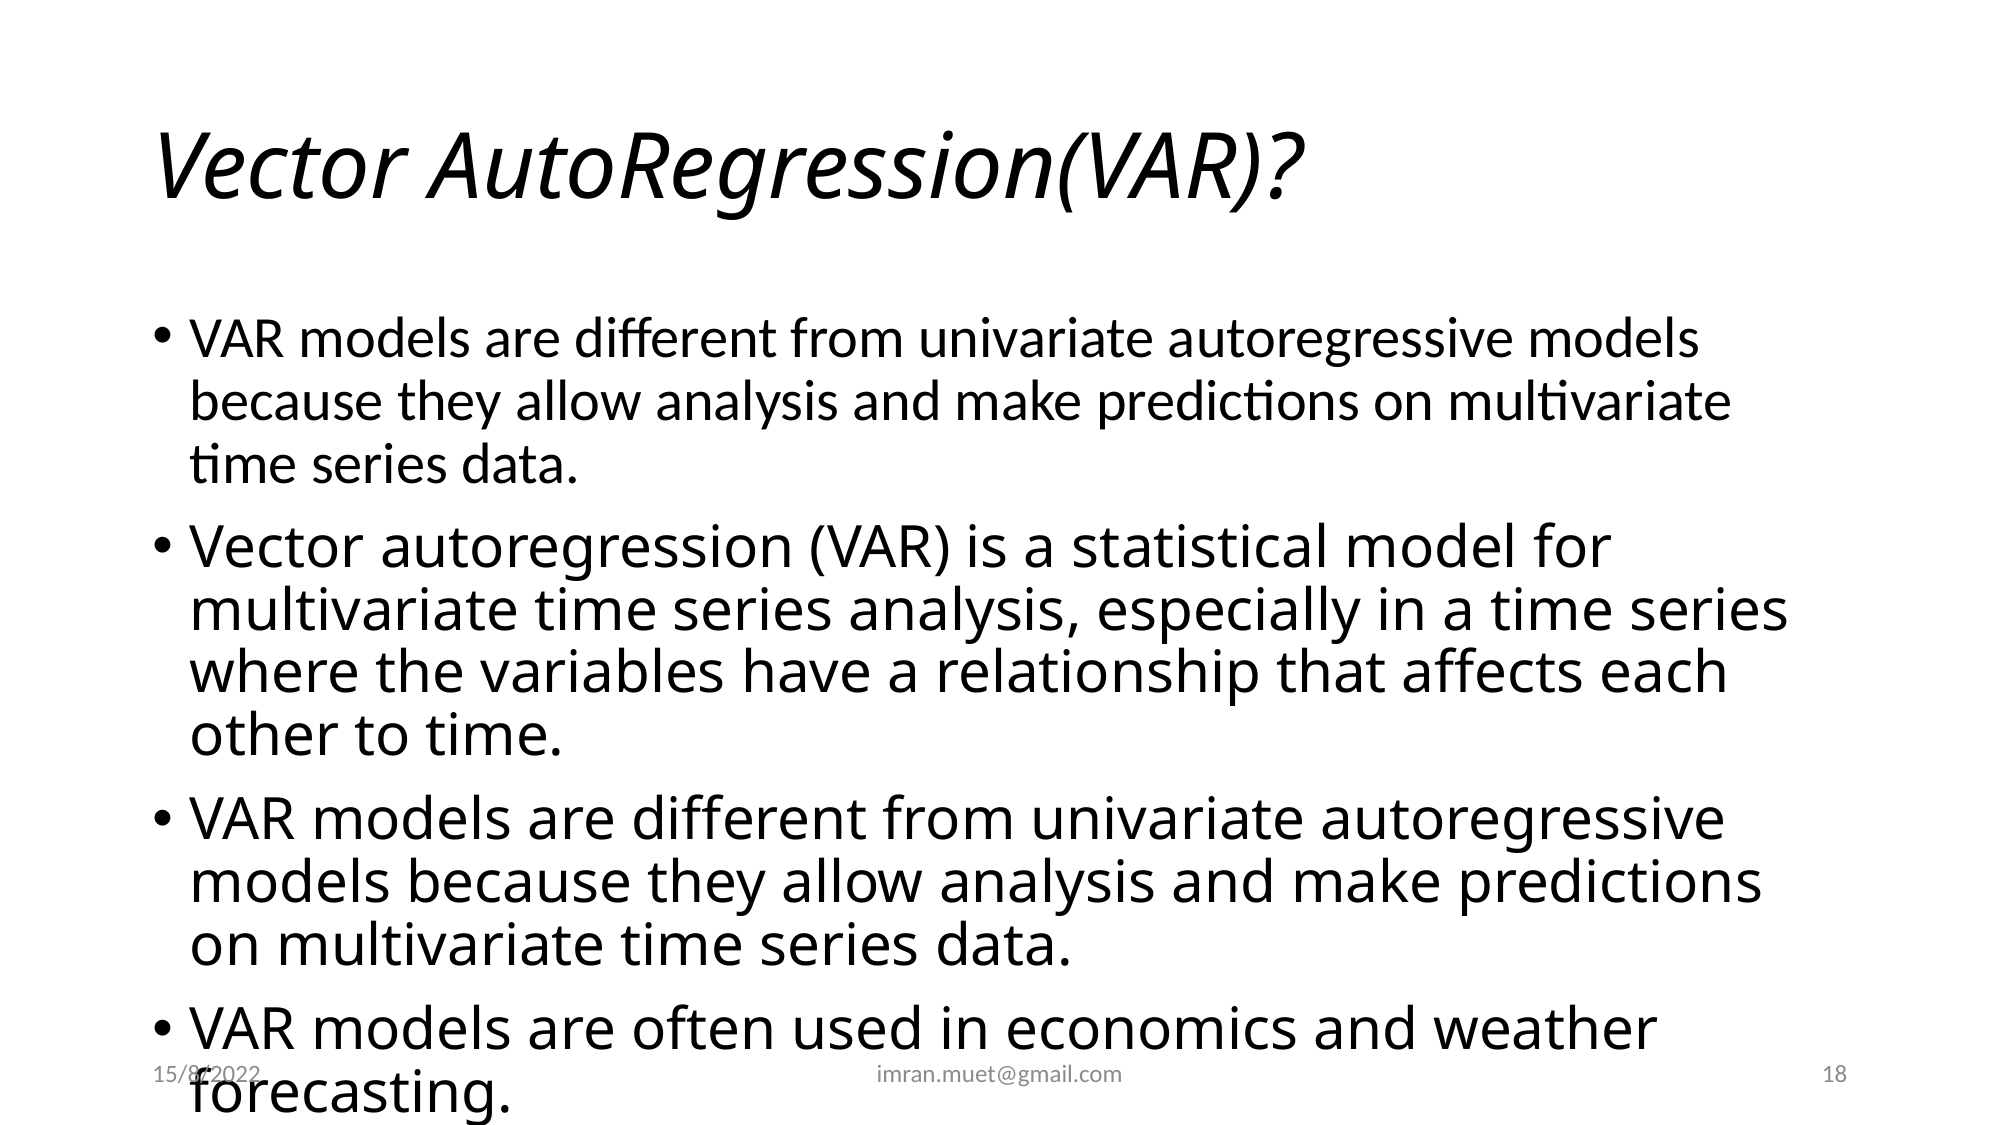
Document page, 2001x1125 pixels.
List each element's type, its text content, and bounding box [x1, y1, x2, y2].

list VAR models are different from univariate autoregressive models because they allow analysis and make predictions on multivariate time series data. Vector autoregression (VAR) is a statistical model for multivariate time series analysis, especially in a time series where the variables have a relationship that affects each other to time. VAR models are different from univariate autoregressive models because they allow analysis and make predictions on multivariate time series data. VAR models are often used in economics and weather forecasting. [137, 299, 1863, 1014]
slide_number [137, 1042, 588, 1103]
slide_number 18 [1412, 1042, 1863, 1103]
title Vector AutoRegression(VAR)? [137, 59, 1863, 278]
footer imran.muet@gmail.com [662, 1042, 1338, 1103]
